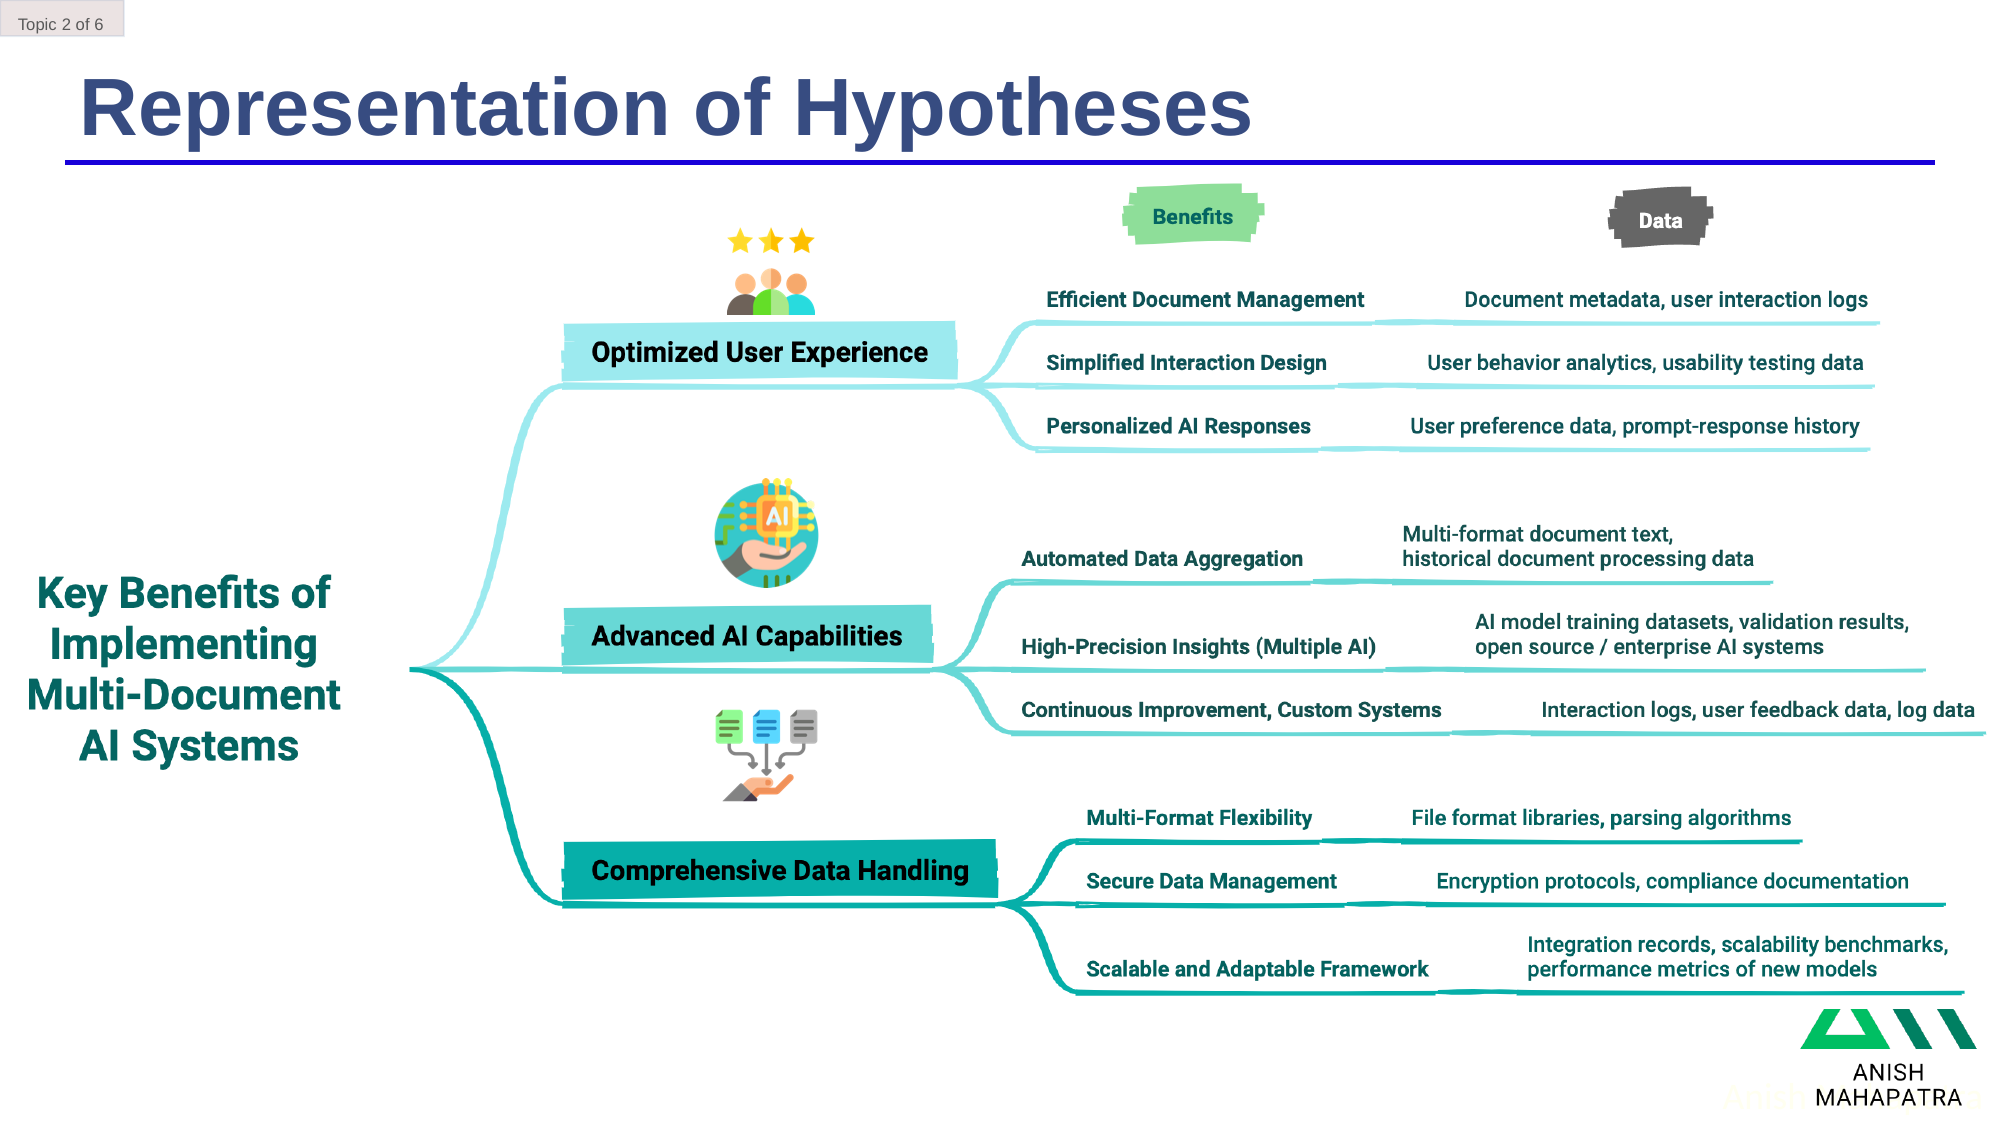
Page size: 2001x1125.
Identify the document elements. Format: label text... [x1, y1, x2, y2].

picture [1, 168, 2001, 1125]
text_box Representation of Hypotheses [65, 46, 1603, 159]
text_box Topic 2 of 6 [3, 0, 122, 42]
